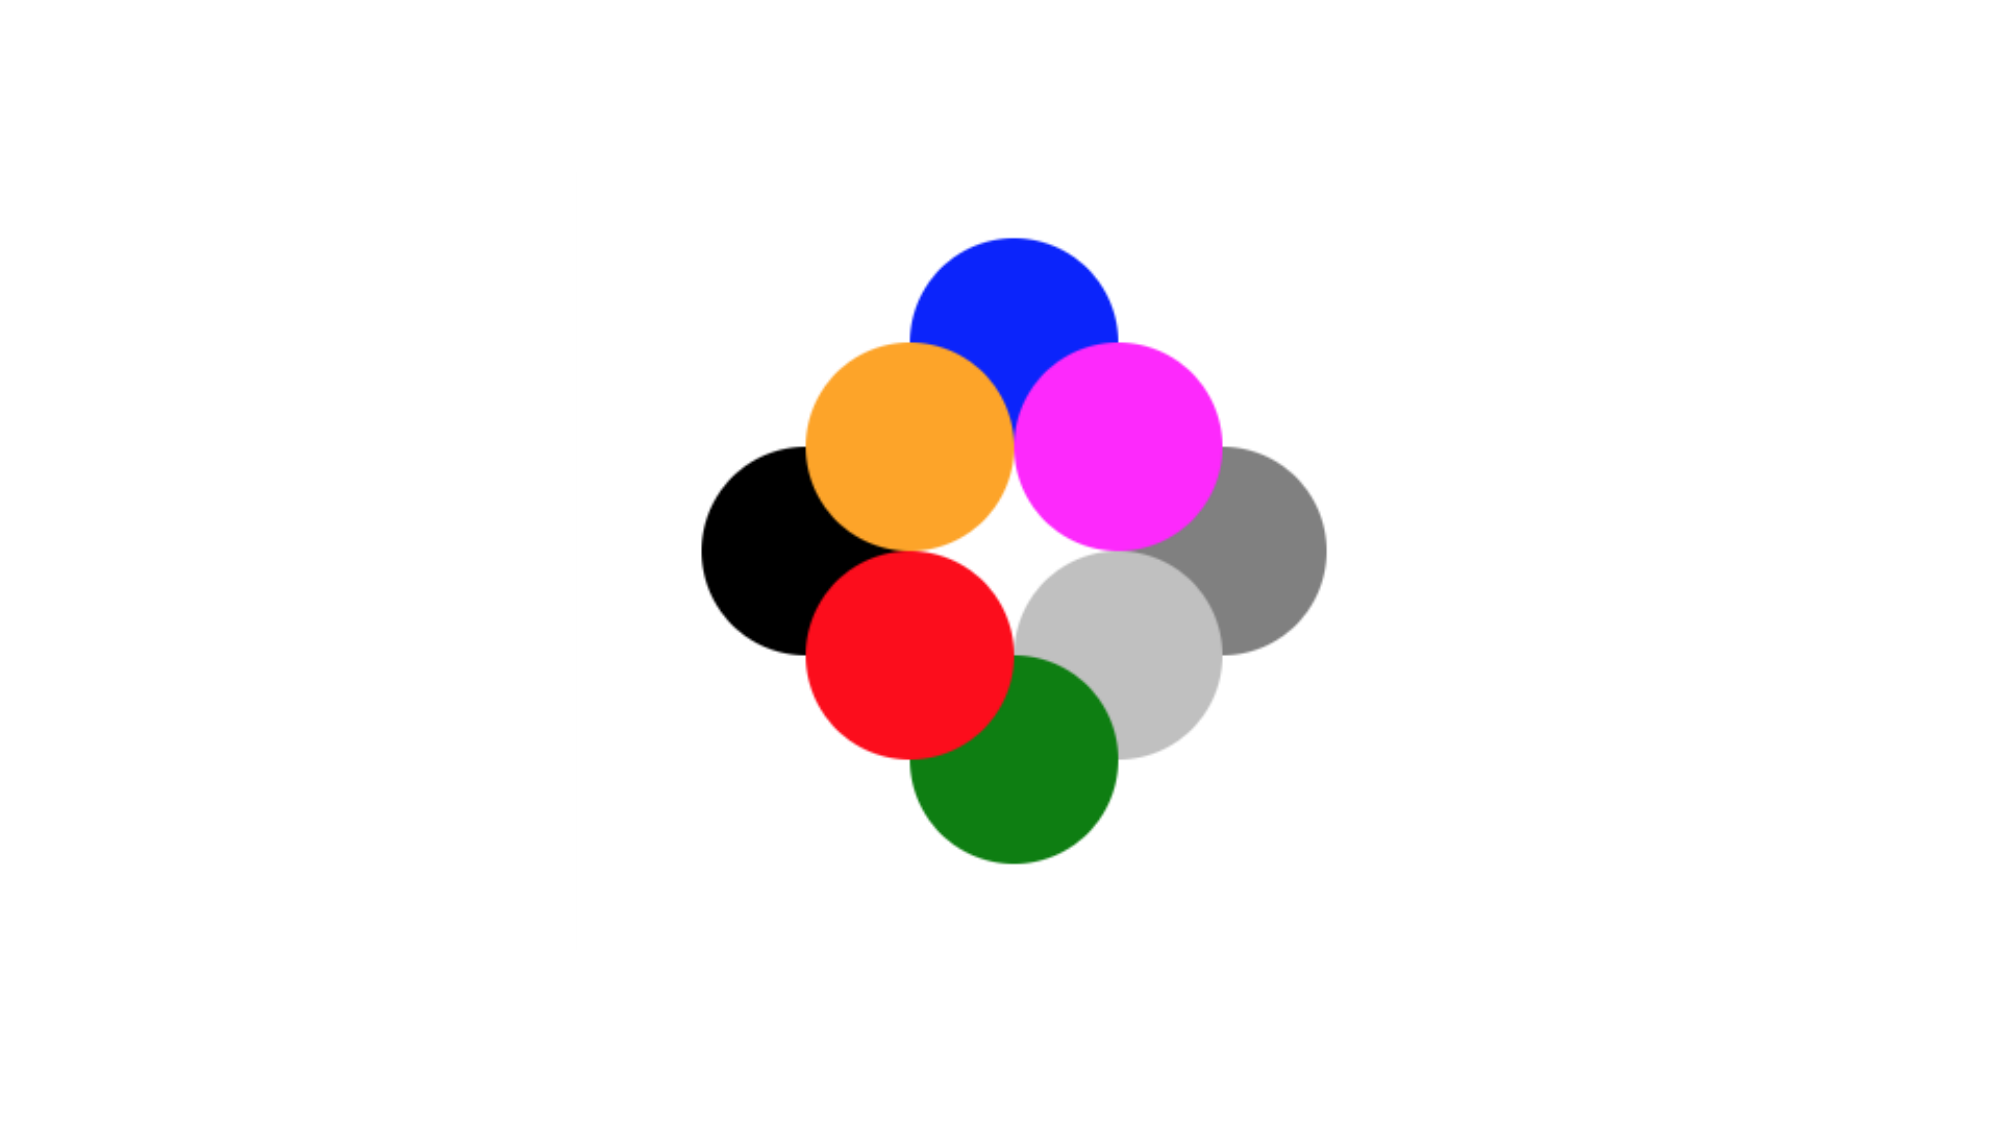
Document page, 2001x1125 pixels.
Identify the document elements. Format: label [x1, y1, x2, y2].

picture [574, 172, 1423, 950]
